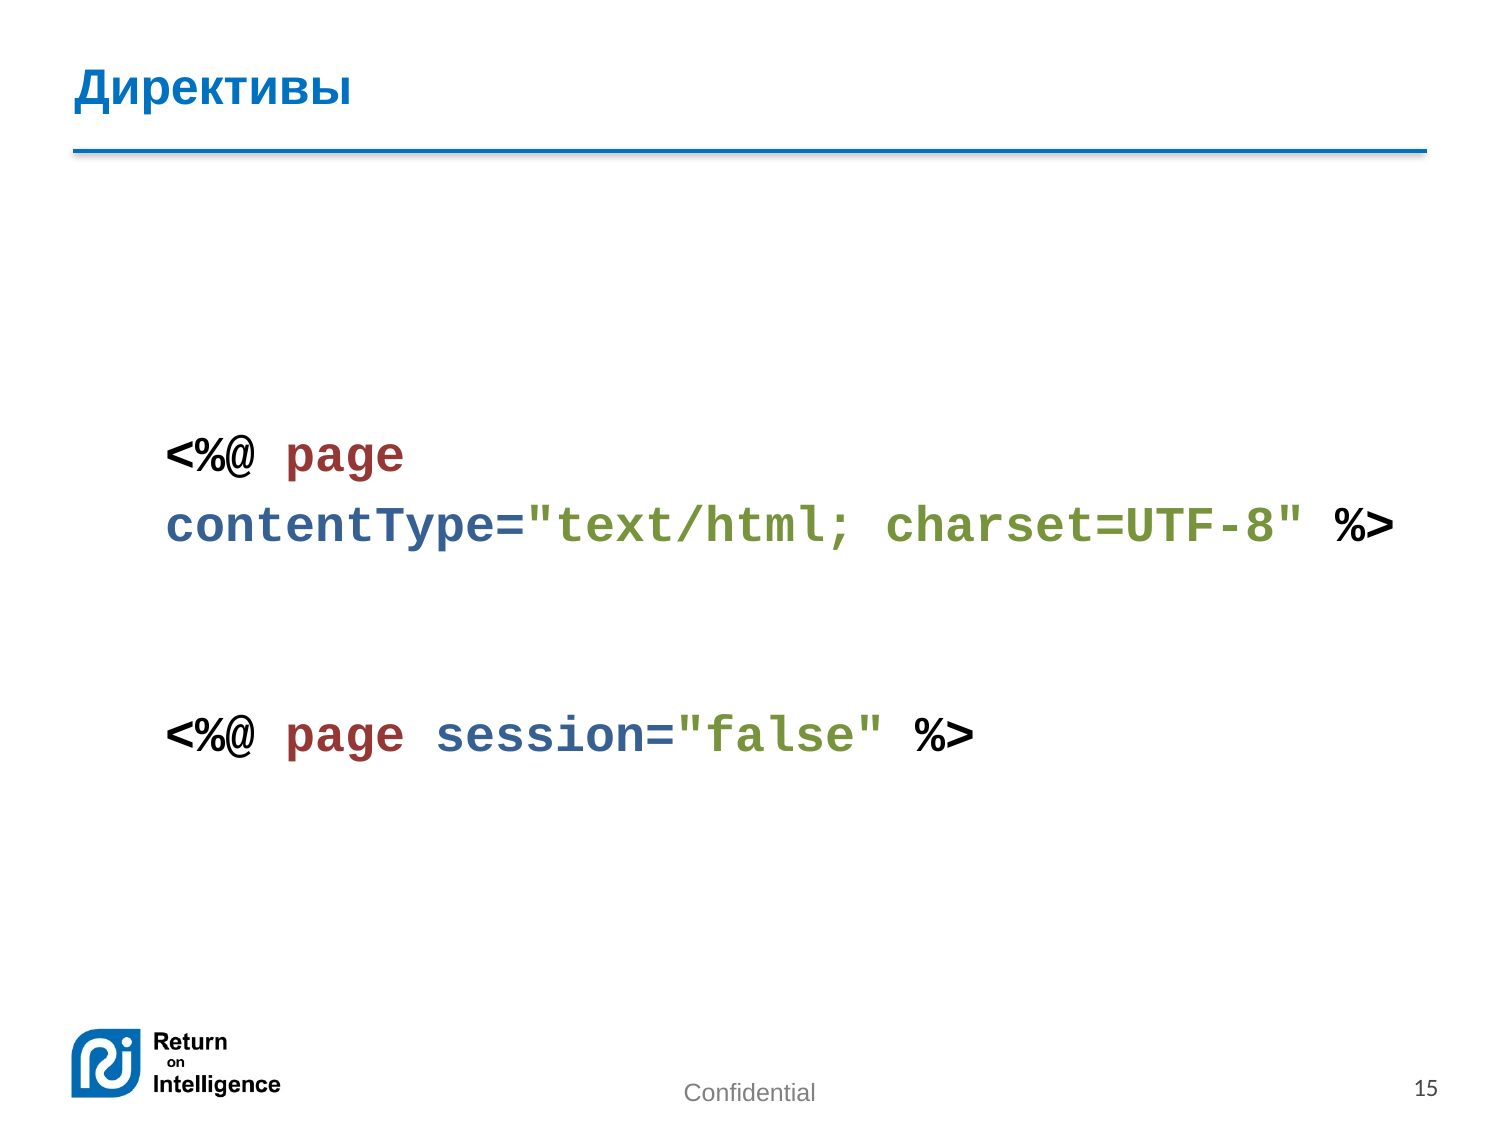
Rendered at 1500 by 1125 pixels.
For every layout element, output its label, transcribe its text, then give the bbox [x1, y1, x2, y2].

text_box <%@ page contentType="text/html; charset=UTF-8" %> <%@ page session="false" %> [74, 187, 1425, 996]
title Директивы [59, 2, 1454, 166]
picture [67, 1022, 289, 1098]
